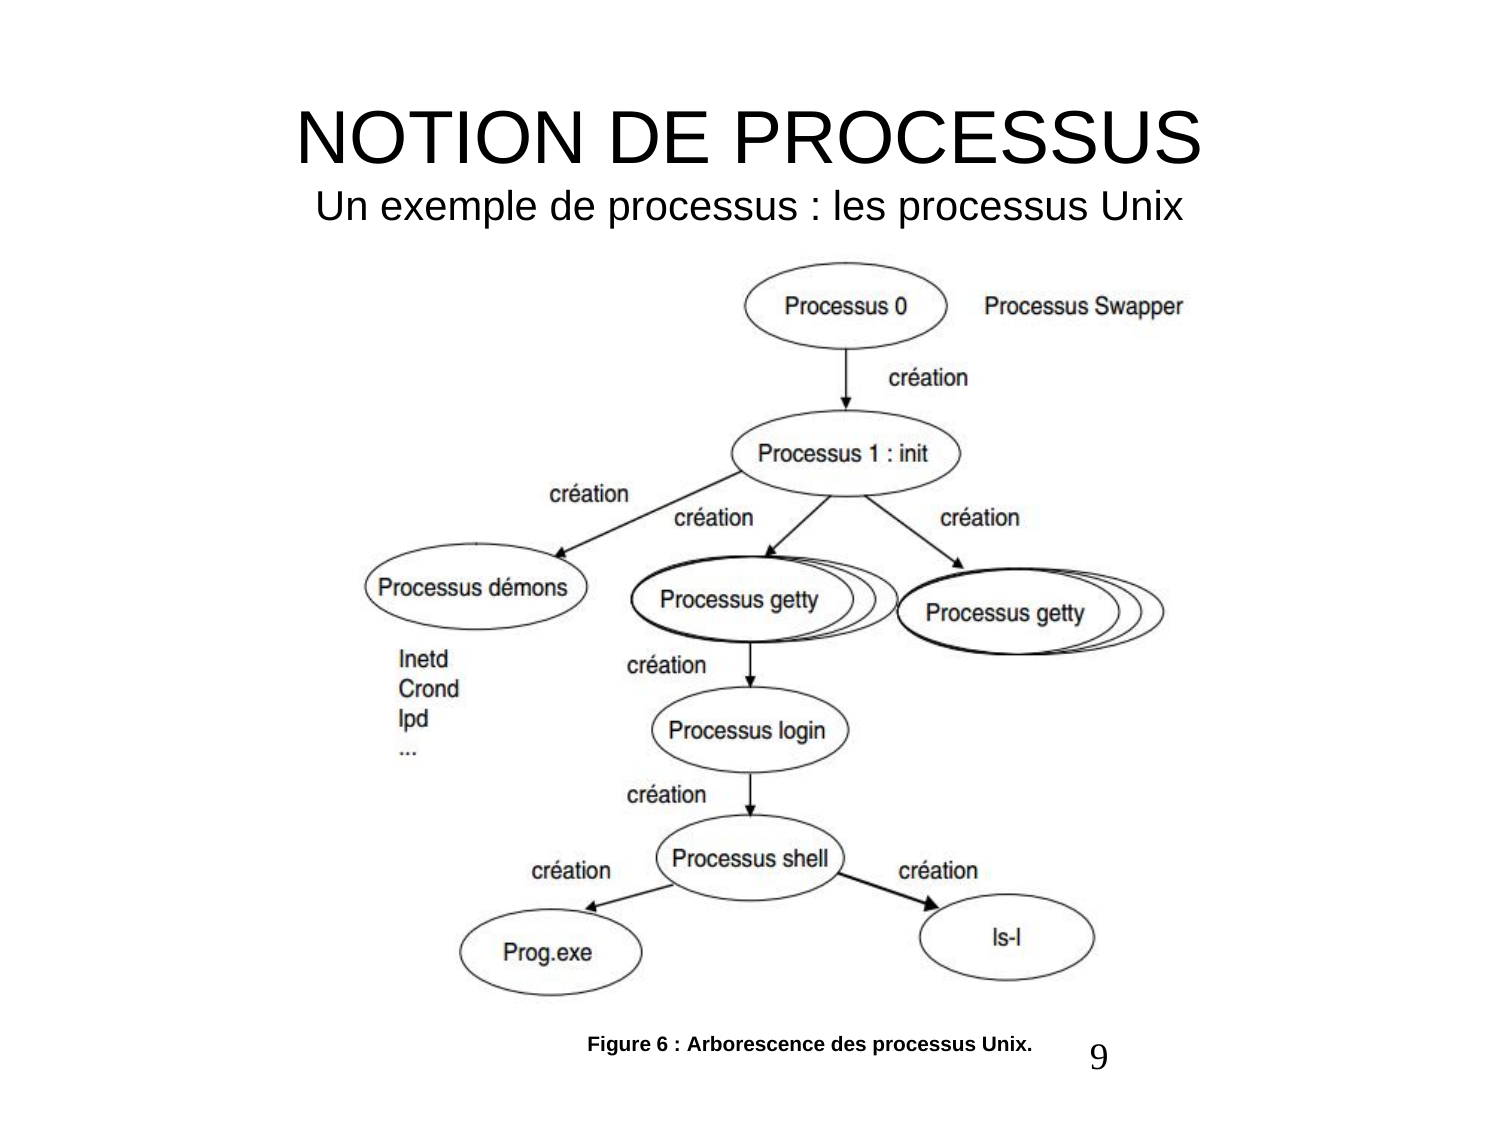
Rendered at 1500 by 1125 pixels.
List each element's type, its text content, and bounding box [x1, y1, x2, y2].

text_box Figure 6 : Arborescence des processus Unix. [572, 1023, 1048, 1063]
picture [300, 243, 1191, 1004]
slide_number 9 [1074, 1024, 1426, 1103]
title NOTION DE PROCESSUS Un exemple de processus : les processus Unix [75, 45, 1425, 233]
